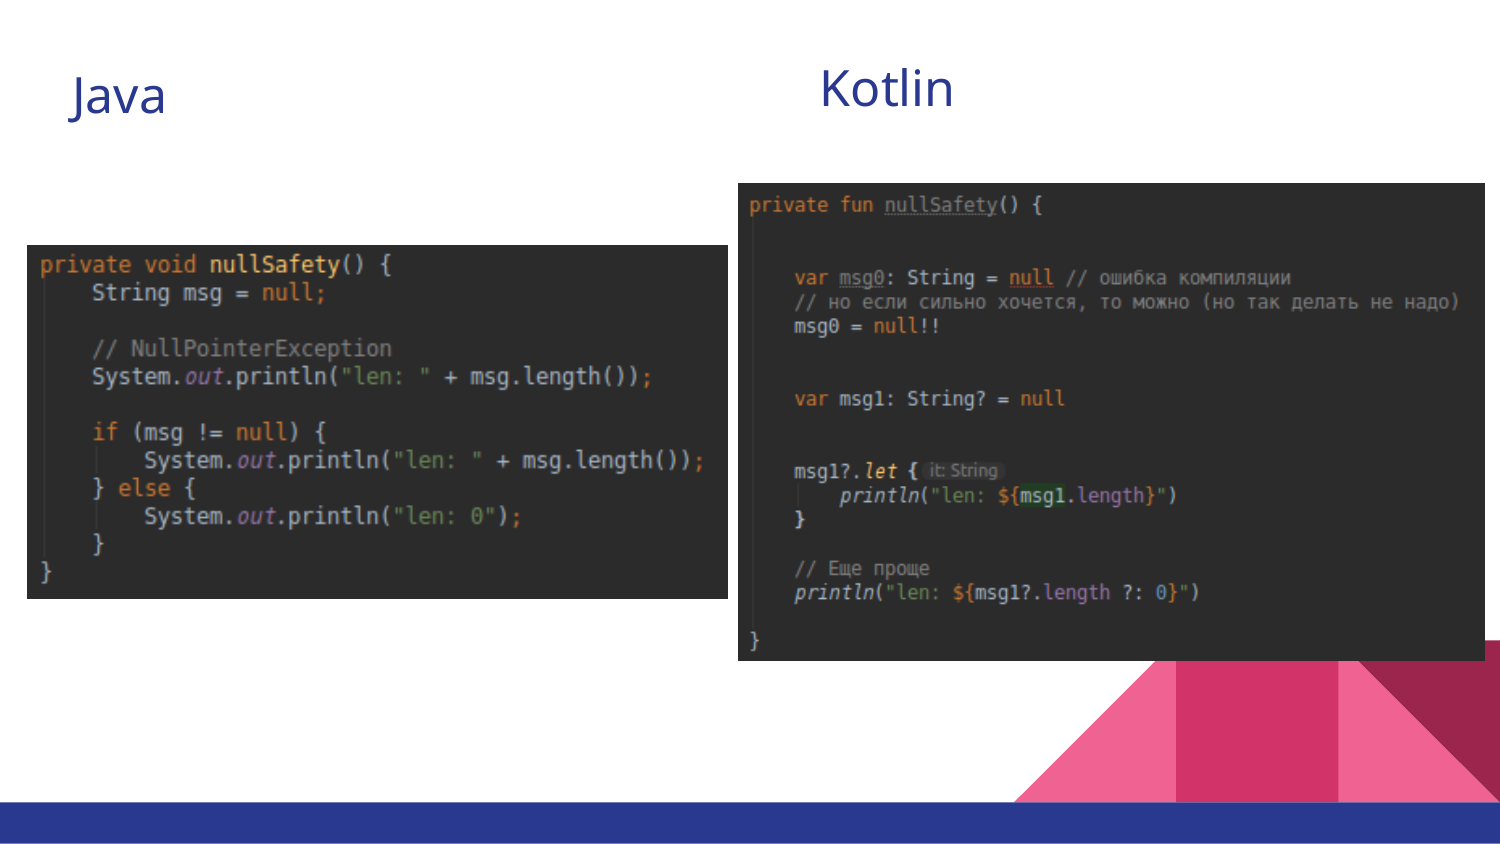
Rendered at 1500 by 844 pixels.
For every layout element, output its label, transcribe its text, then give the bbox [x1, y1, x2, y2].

title Java [57, 48, 698, 149]
title Kotlin [804, 41, 1446, 142]
picture [27, 244, 728, 599]
picture [738, 183, 1485, 661]
